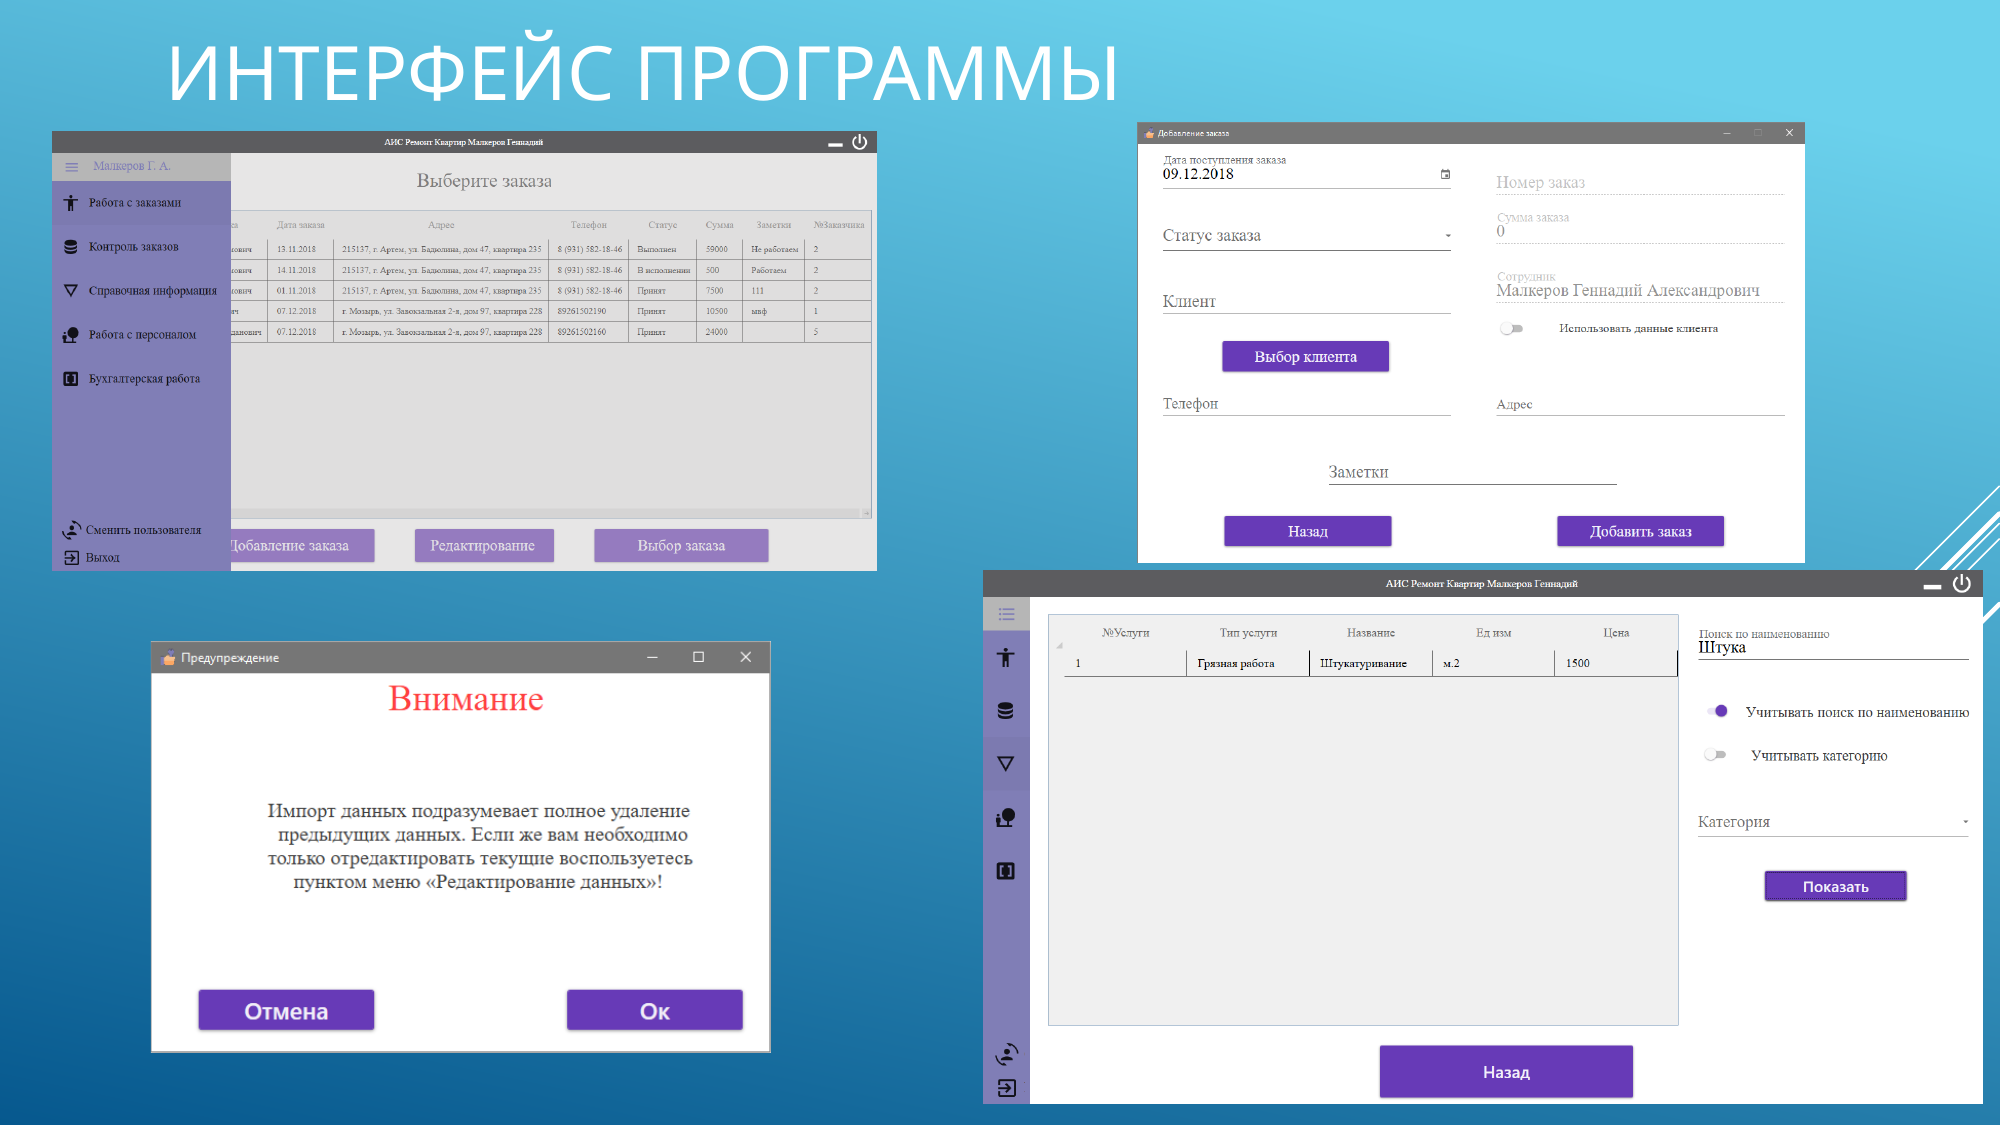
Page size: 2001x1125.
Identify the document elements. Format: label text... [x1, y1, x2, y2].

picture [1136, 122, 1805, 563]
picture [150, 641, 772, 1053]
picture [52, 130, 877, 571]
title Интерфейс программы [150, 0, 1850, 151]
picture [983, 570, 1983, 1104]
